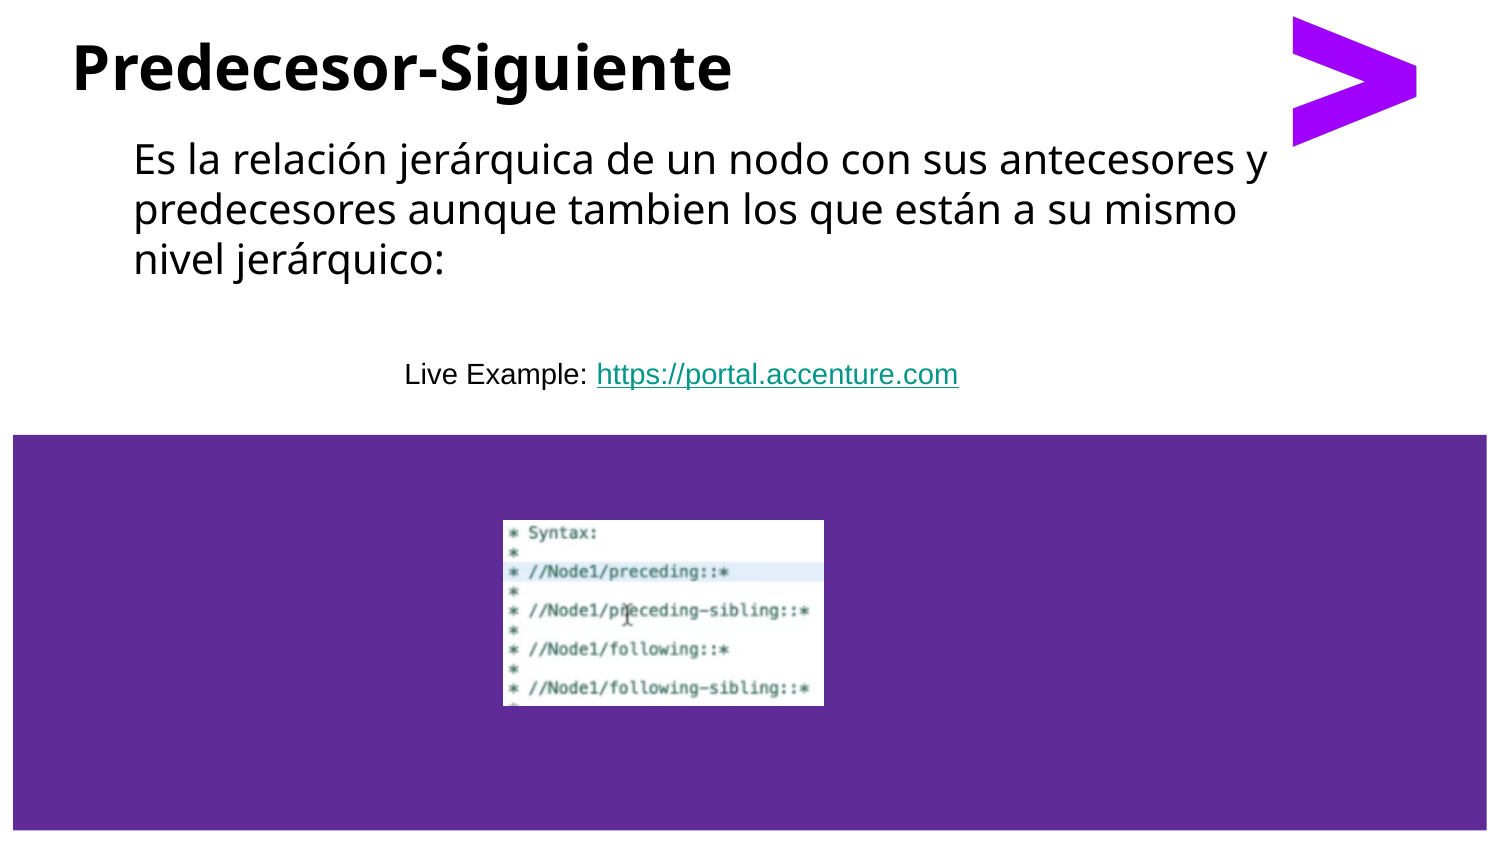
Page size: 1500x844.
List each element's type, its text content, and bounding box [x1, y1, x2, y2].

text_box Live Example: https://portal.accenture.com [389, 348, 974, 433]
picture [1236, 15, 1473, 149]
text_box Es la relación jerárquica de un nodo con sus antecesores y predecesores aunque tambien los que están a su mismo nivel jerárquico: [118, 117, 1320, 298]
title Predecesor-Siguiente [56, 18, 1232, 118]
picture [502, 519, 824, 707]
